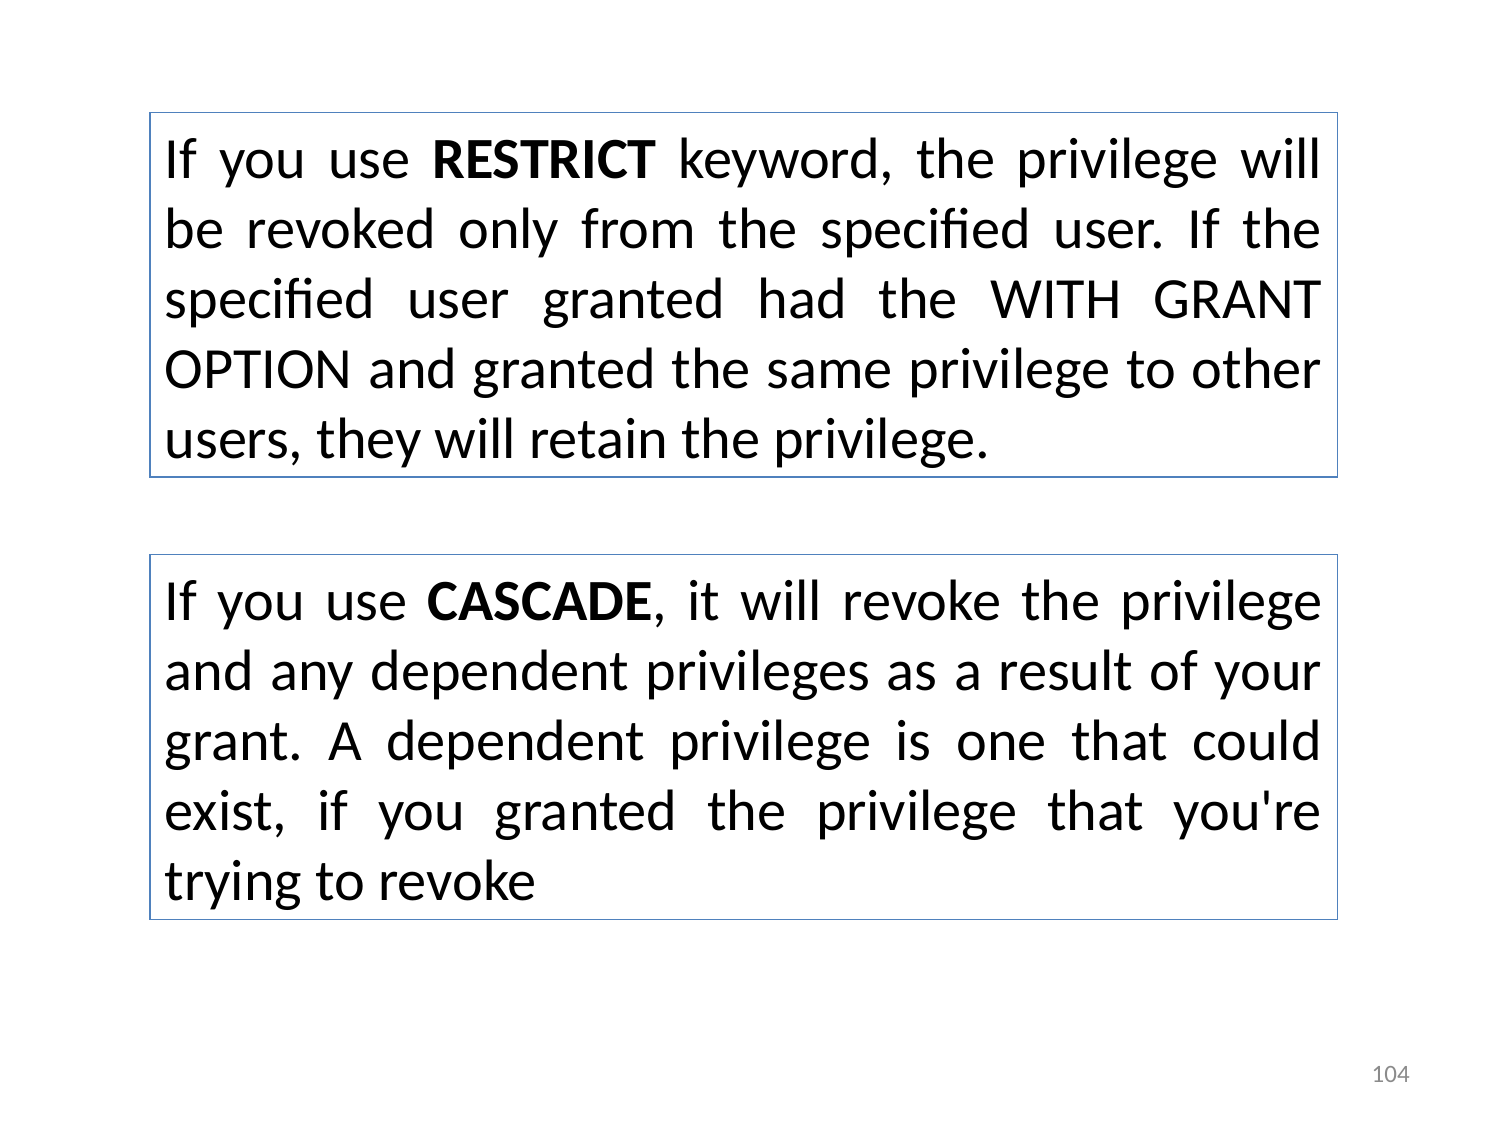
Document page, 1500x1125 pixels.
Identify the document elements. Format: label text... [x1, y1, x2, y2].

text_box If you use CASCADE, it will revoke the privilege and any dependent privileges as a result of your grant. A dependent privilege is one that could exist, if you granted the privilege that you're trying to revoke [149, 554, 1338, 920]
text_box If you use RESTRICT keyword, the privilege will be revoked only from the specified user. If the specified user granted had the WITH GRANT OPTION and granted the same privilege to other users, they will retain the privilege. [149, 112, 1338, 478]
slide_number 104 [1074, 1042, 1425, 1103]
